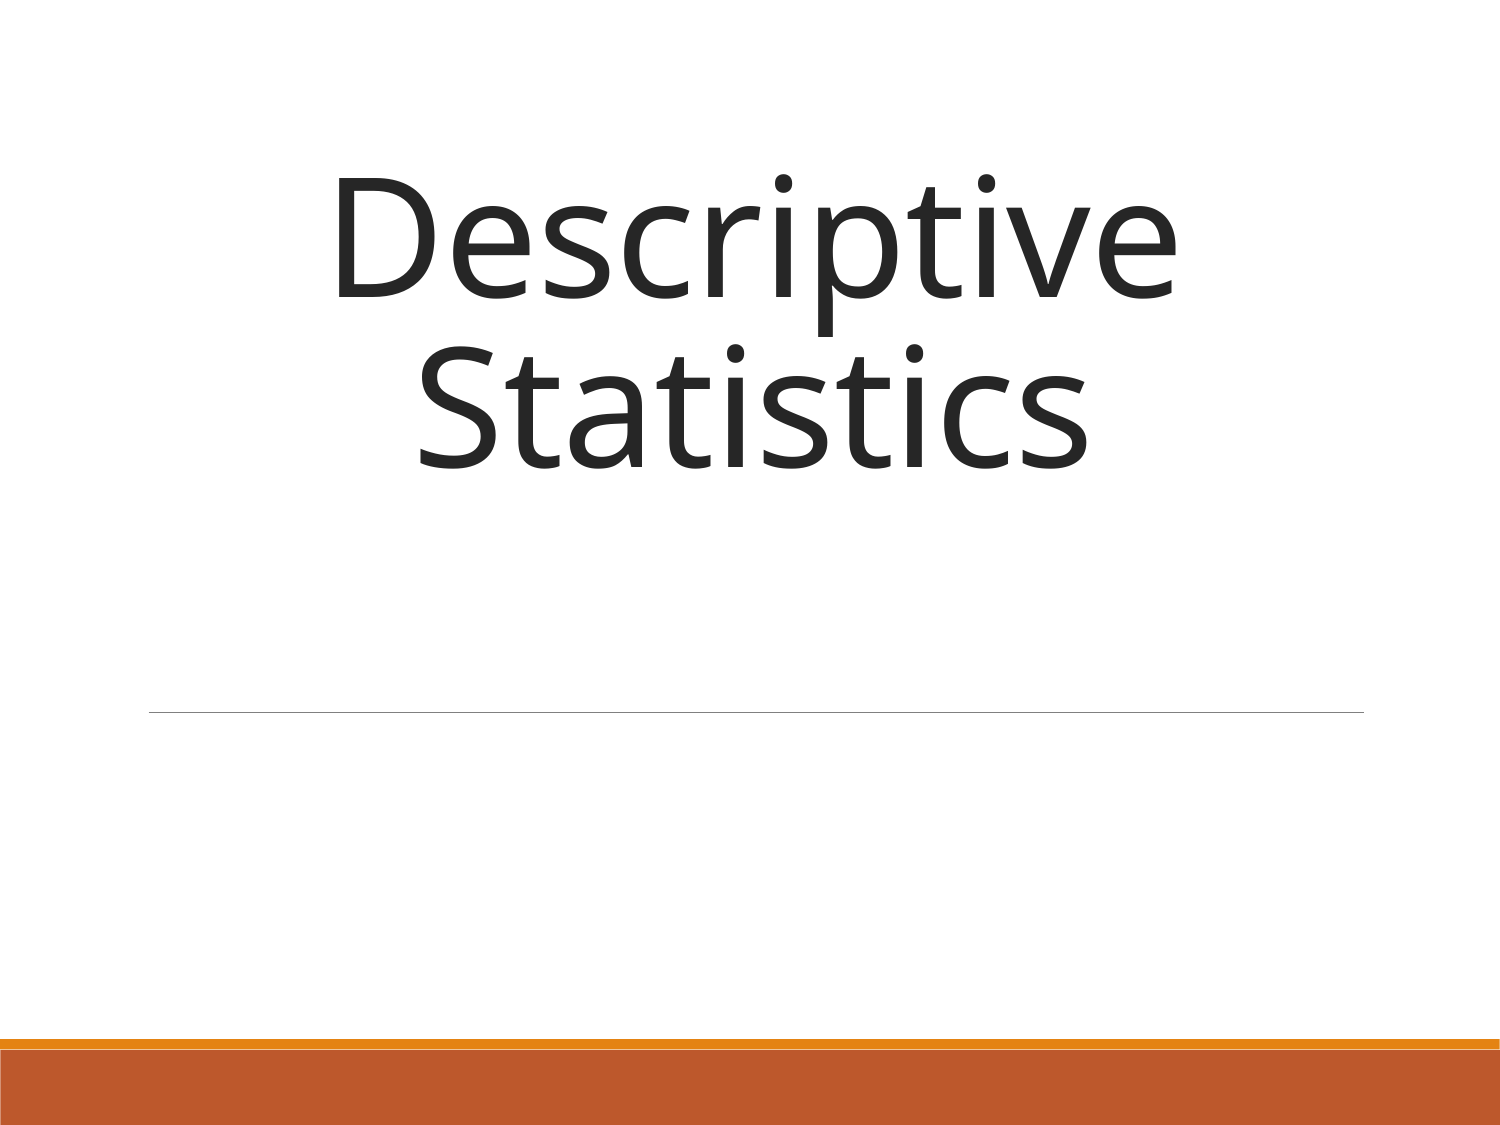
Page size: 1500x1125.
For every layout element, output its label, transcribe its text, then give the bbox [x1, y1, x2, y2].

title Descriptive Statistics [135, 124, 1373, 710]
